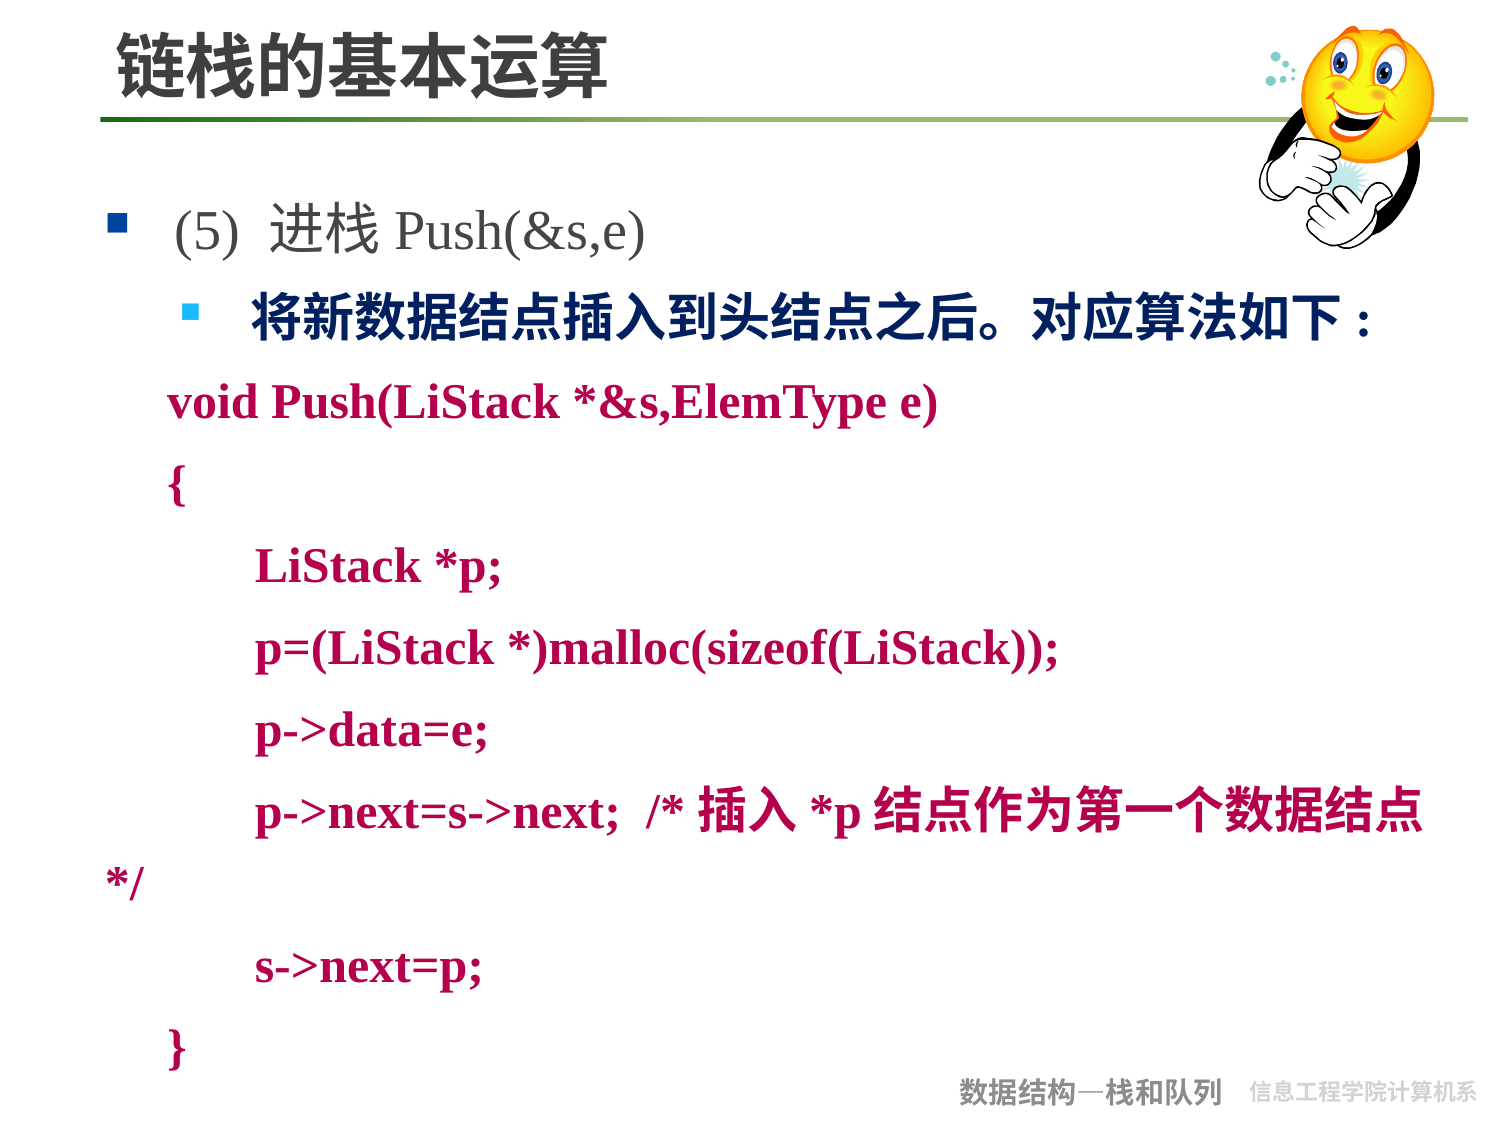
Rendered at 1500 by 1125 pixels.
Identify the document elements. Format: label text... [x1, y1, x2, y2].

picture [1257, 24, 1436, 251]
list (5) 进栈Push(&s,e) 将新数据结点插入到头结点之后。对应算法如下: void Push(LiStack *&s,ElemType e) { LiStack *p; p=(LiStack *)malloc(sizeof(LiStack)); p->data=e; p->next=s->next; /*插入*p结点作为第一个数据结点*/ s->next=p; } [89, 172, 1459, 1039]
title 链栈的基本运算 [100, 19, 1463, 115]
